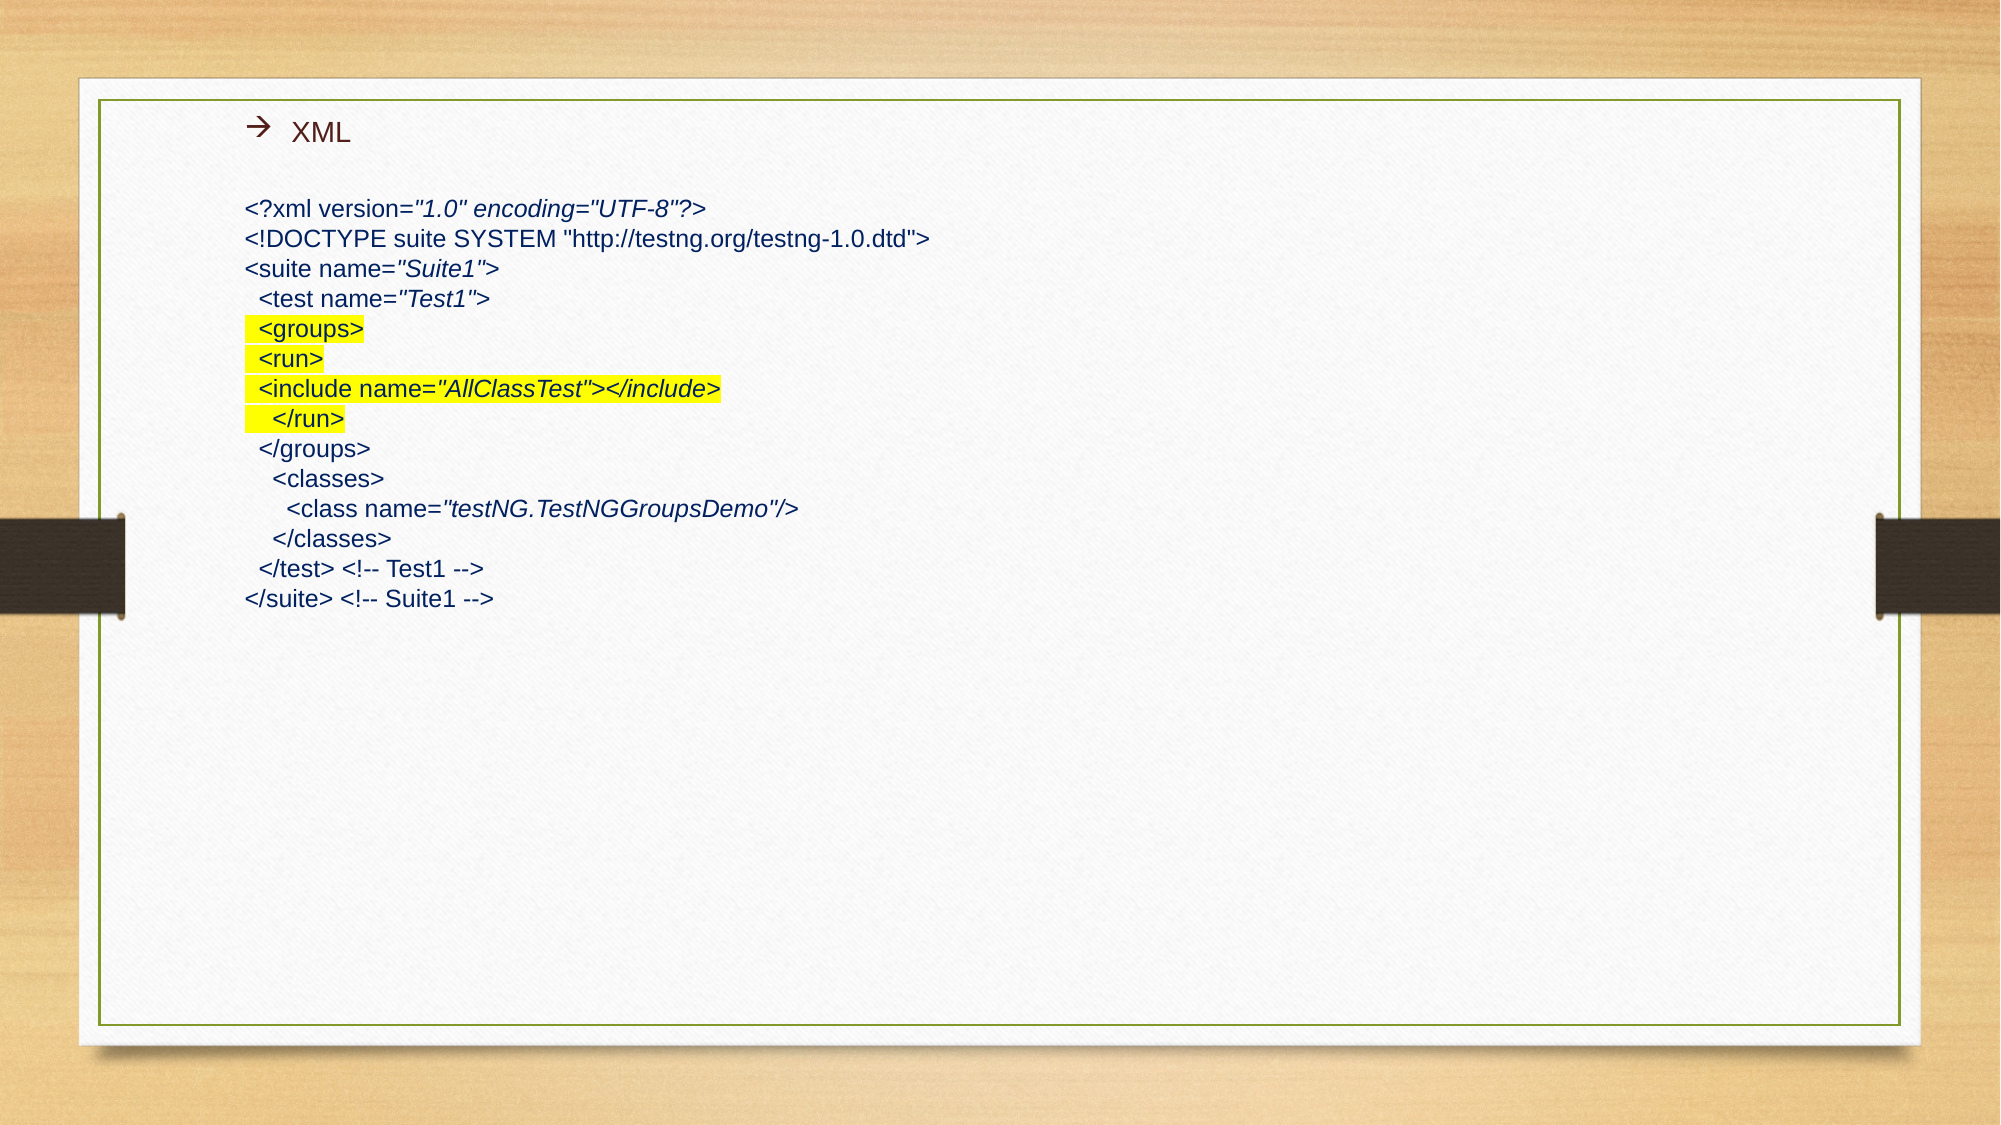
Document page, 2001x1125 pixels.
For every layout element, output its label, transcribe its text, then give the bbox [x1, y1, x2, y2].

picture [0, 0, 2001, 1125]
text_box XML <?xml version="1.0" encoding="UTF-8"?> <!DOCTYPE suite SYSTEM "http://testng.org/testng-1.0.dtd"> <suite name="Suite1"> <test name="Test1"> <groups> <run> <include name="AllClassTest"></include> </run> </groups> <classes> <class name="testNG.TestNGGroupsDemo"/> </classes> </test> <!-- Test1 --> </suite> <!-- Suite1 --> [229, 0, 1718, 690]
